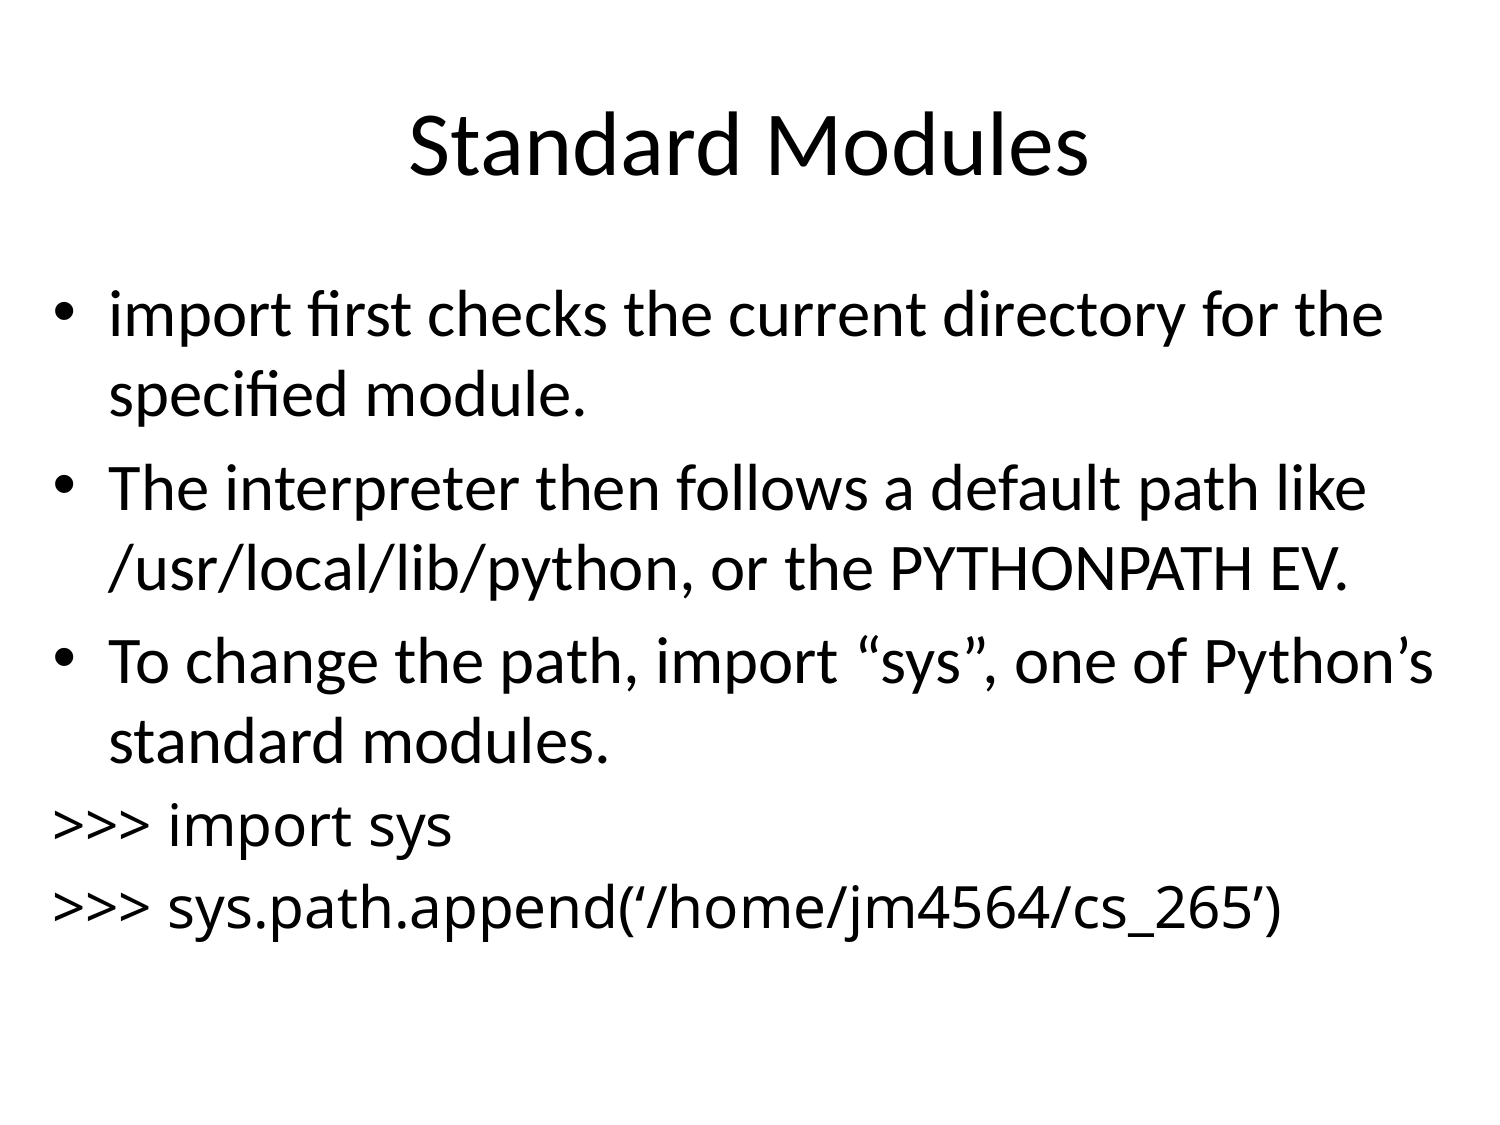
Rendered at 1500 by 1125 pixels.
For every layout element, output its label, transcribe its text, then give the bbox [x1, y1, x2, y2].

list import first checks the current directory for the specified module. The interpreter then follows a default path like /usr/local/lib/python, or the PYTHONPATH EV. To change the path, import “sys”, one of Python’s standard modules. >>> import sys >>> sys.path.append(‘/home/jm4564/cs_265’) [37, 262, 1463, 1000]
title Standard Modules [75, 45, 1425, 233]
